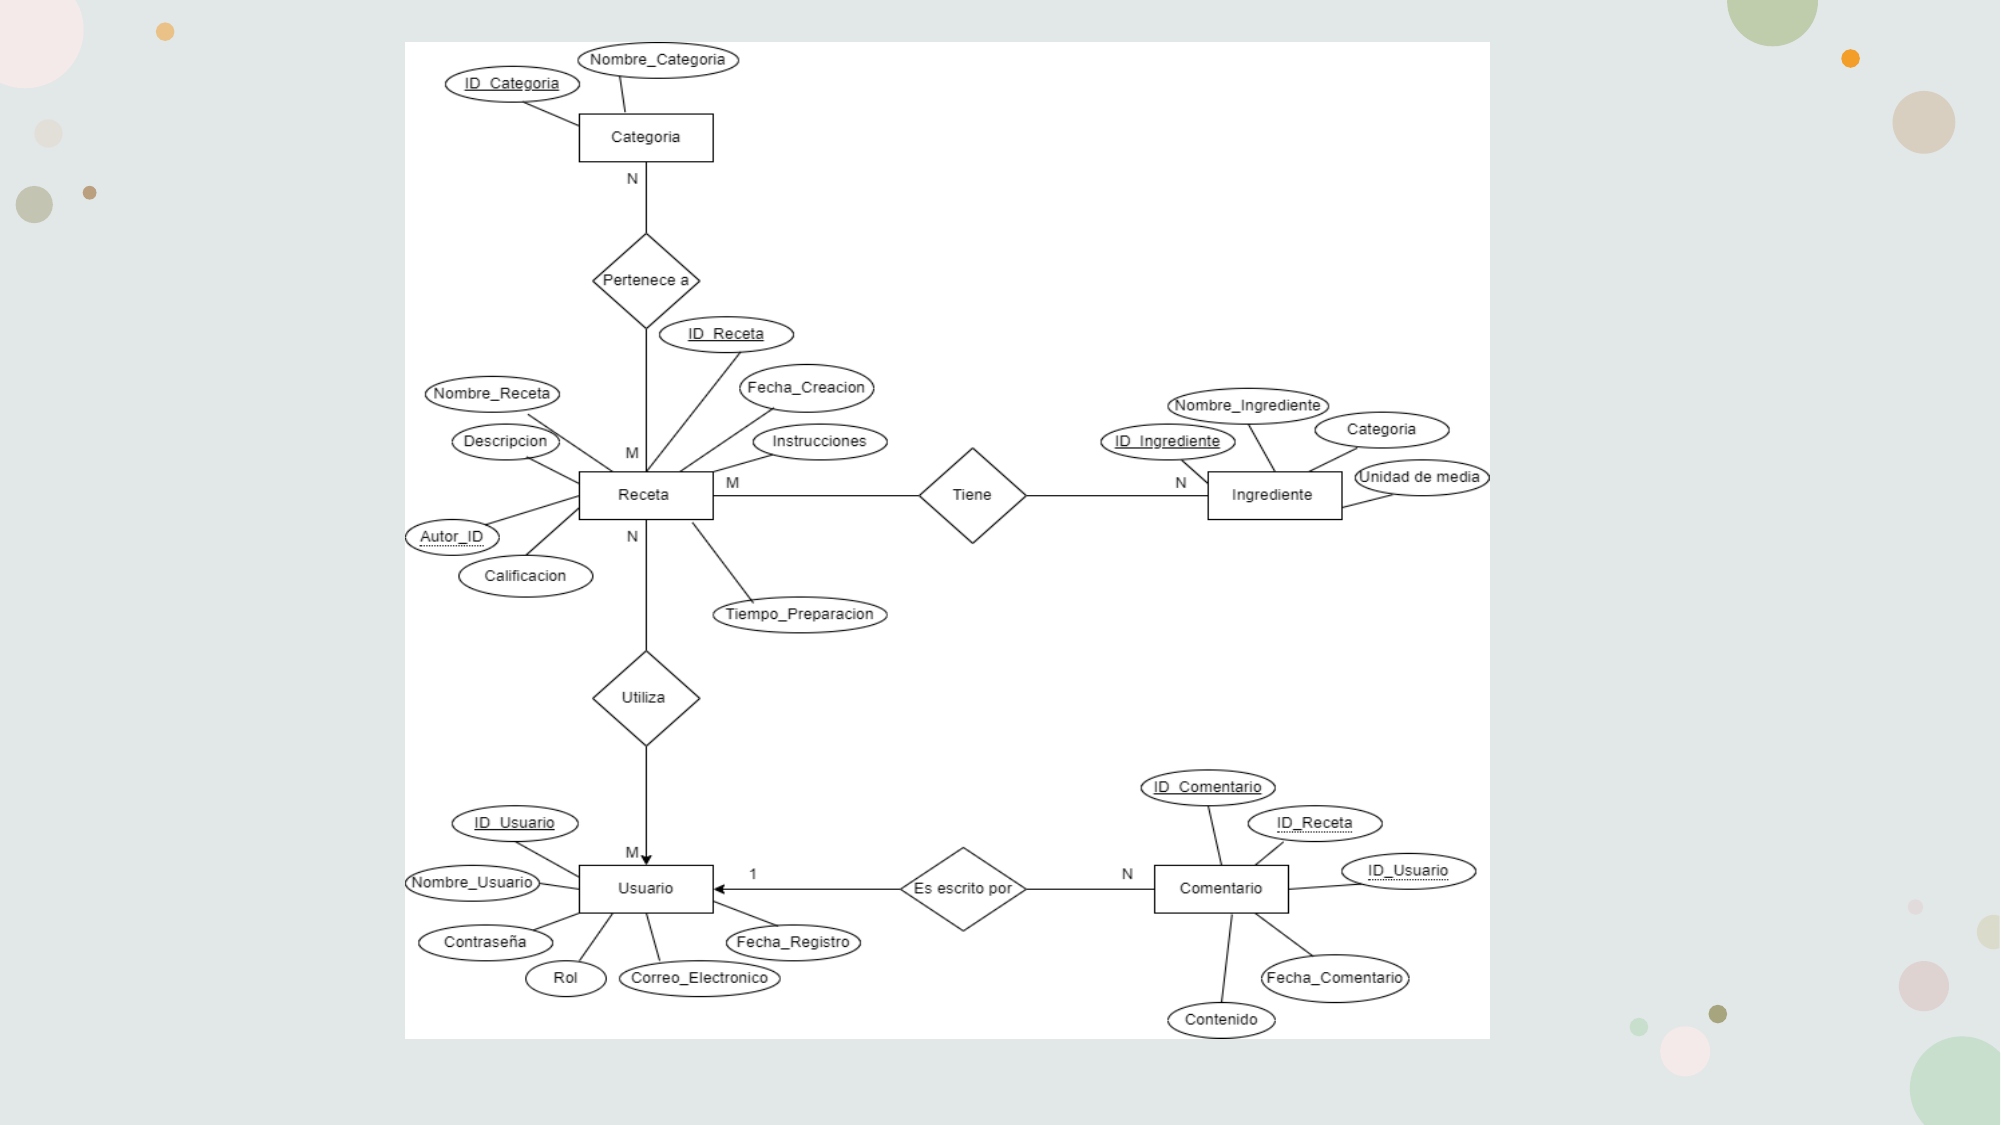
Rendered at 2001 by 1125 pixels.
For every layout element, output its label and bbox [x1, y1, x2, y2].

list [405, 42, 1490, 1040]
